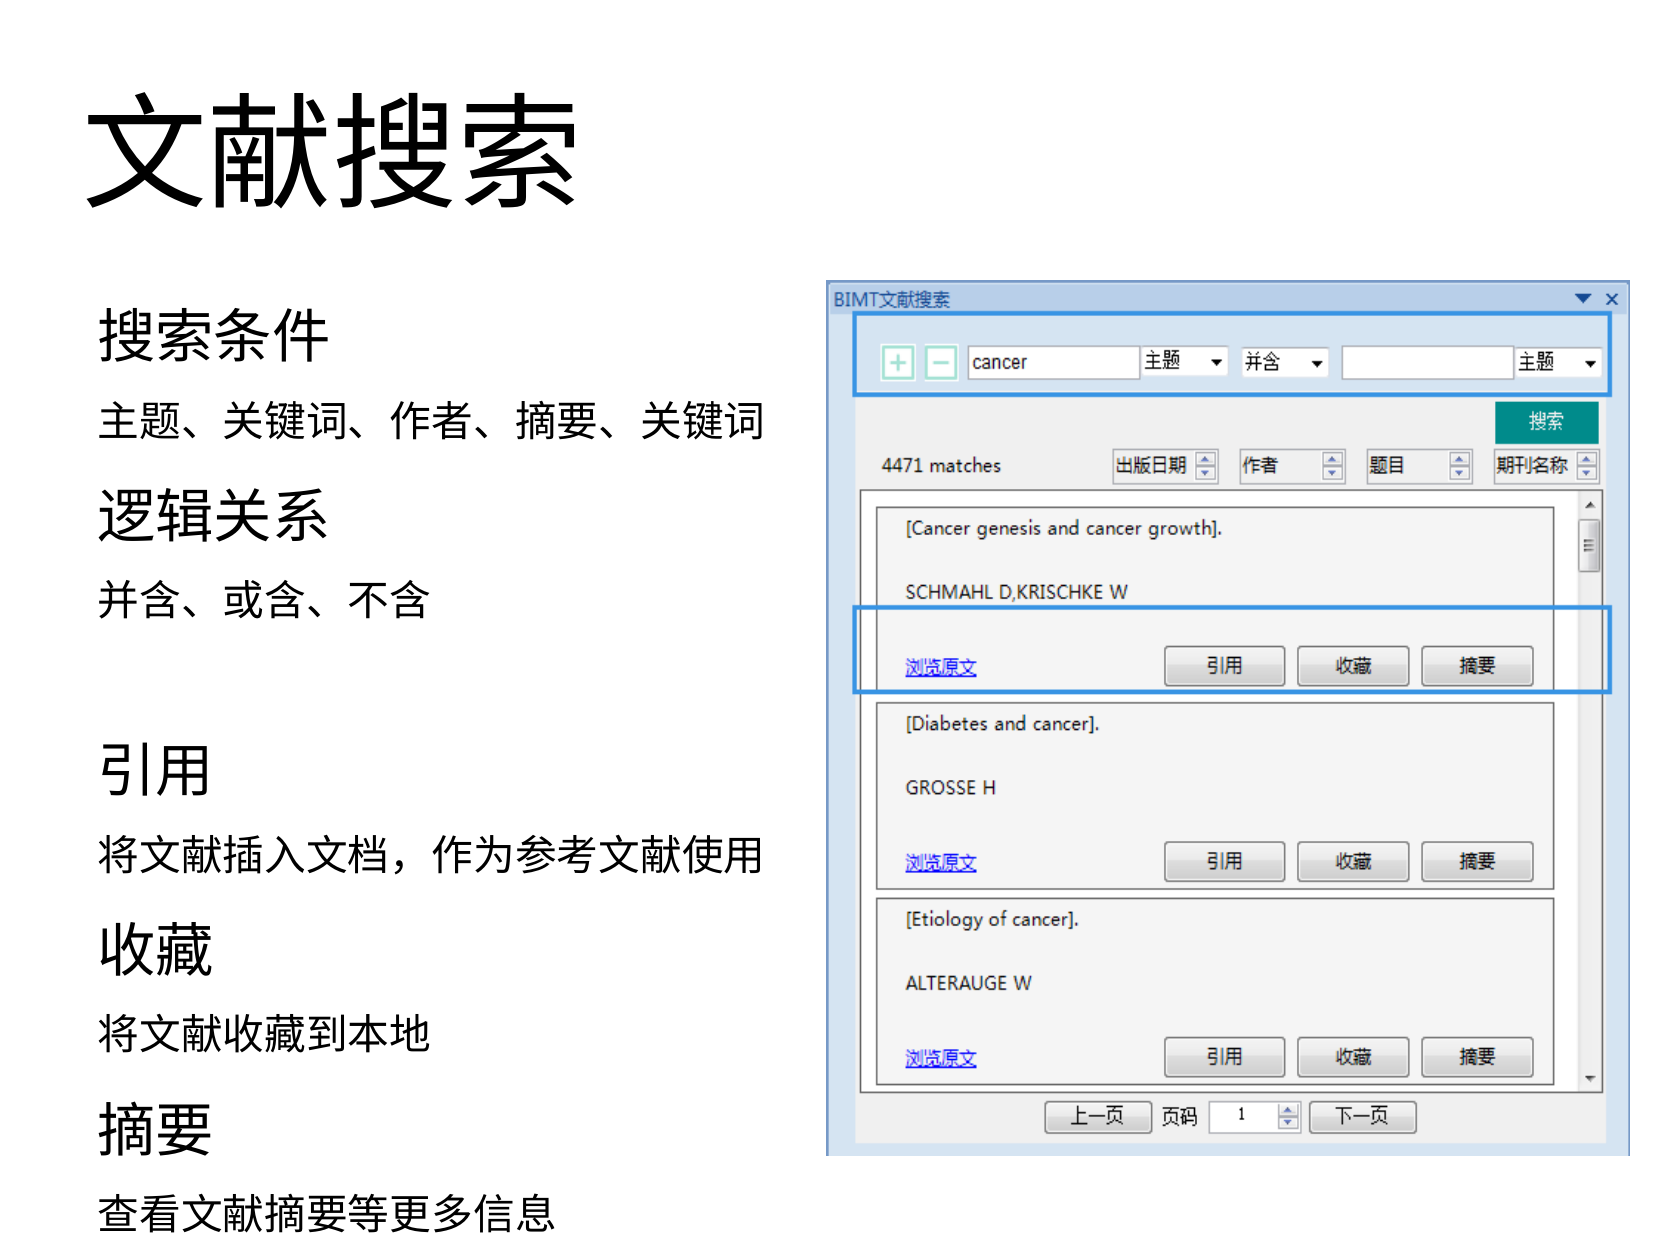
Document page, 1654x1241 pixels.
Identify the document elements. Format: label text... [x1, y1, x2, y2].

title 文献搜索 [82, 44, 1571, 252]
text_box 引用 将文献插入文档，作为参考文献使用 收藏 将文献收藏到本地 摘要 查看文献摘要等更多信息 [82, 690, 804, 1241]
picture [826, 279, 1631, 1156]
text_box 搜索条件 主题、关键词、作者、摘要、关键词 逻辑关系 并含、或含、不含 [82, 256, 804, 632]
